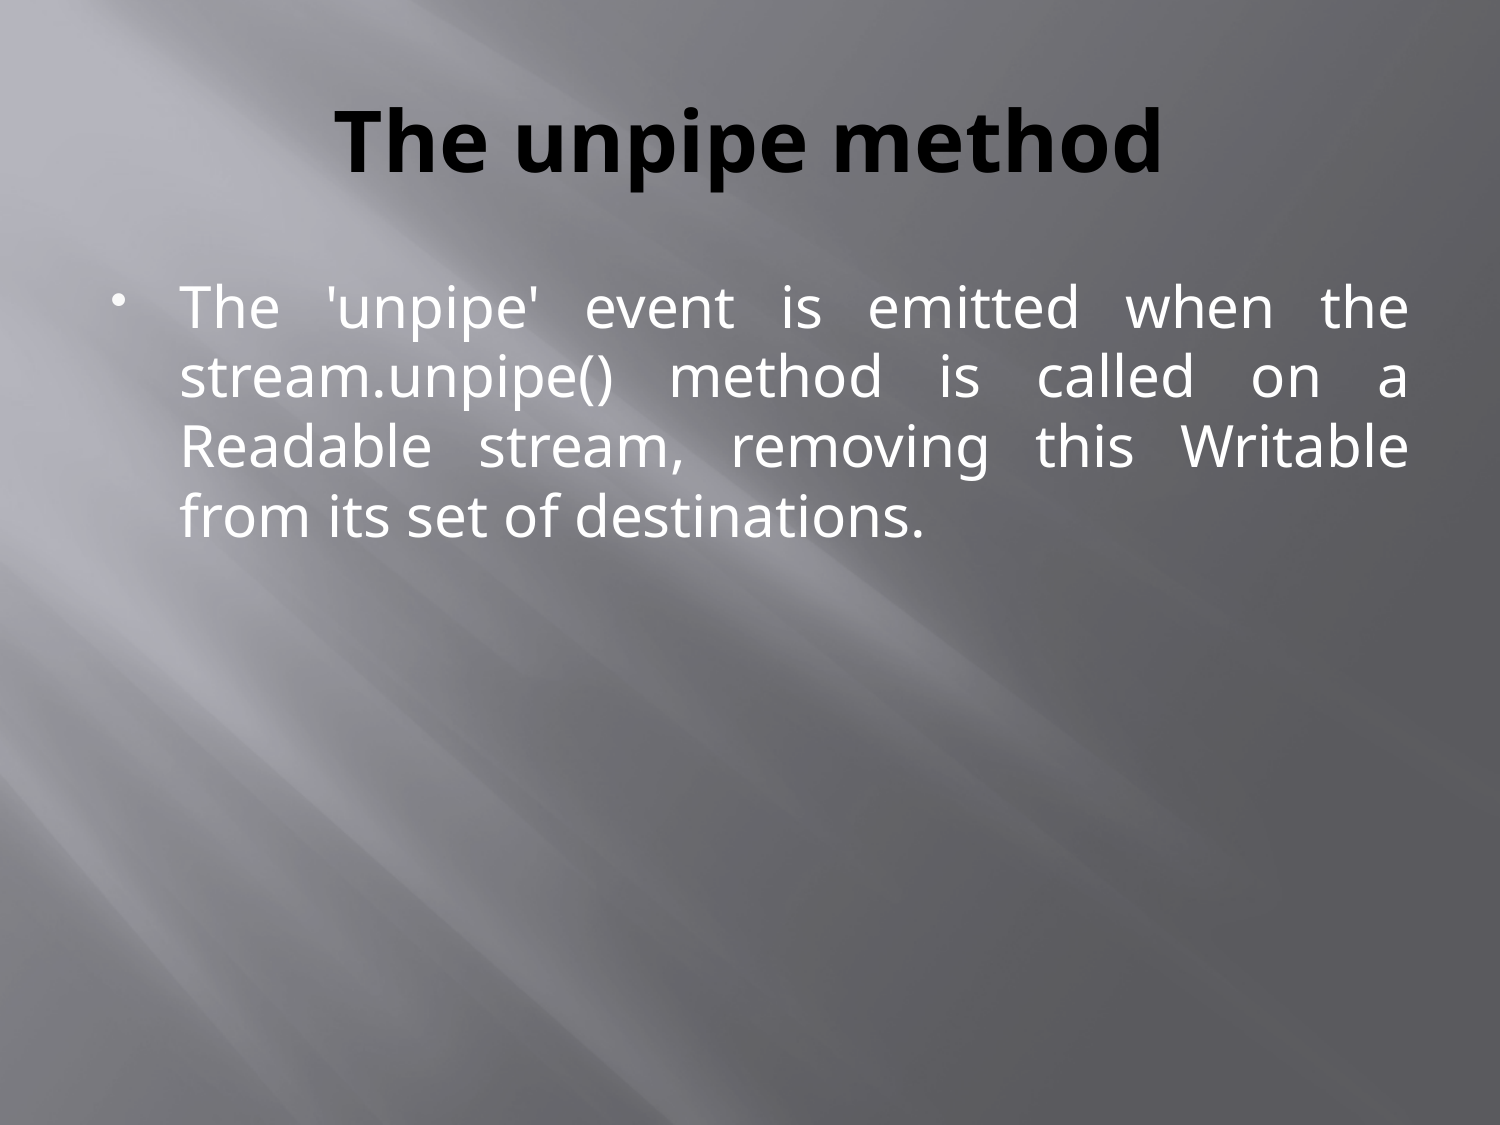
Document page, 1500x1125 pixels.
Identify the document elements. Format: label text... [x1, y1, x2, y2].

list The 'unpipe' event is emitted when the stream.unpipe() method is called on a Readable stream, removing this Writable from its set of destinations. [75, 262, 1425, 1035]
title The unpipe method [75, 45, 1425, 233]
